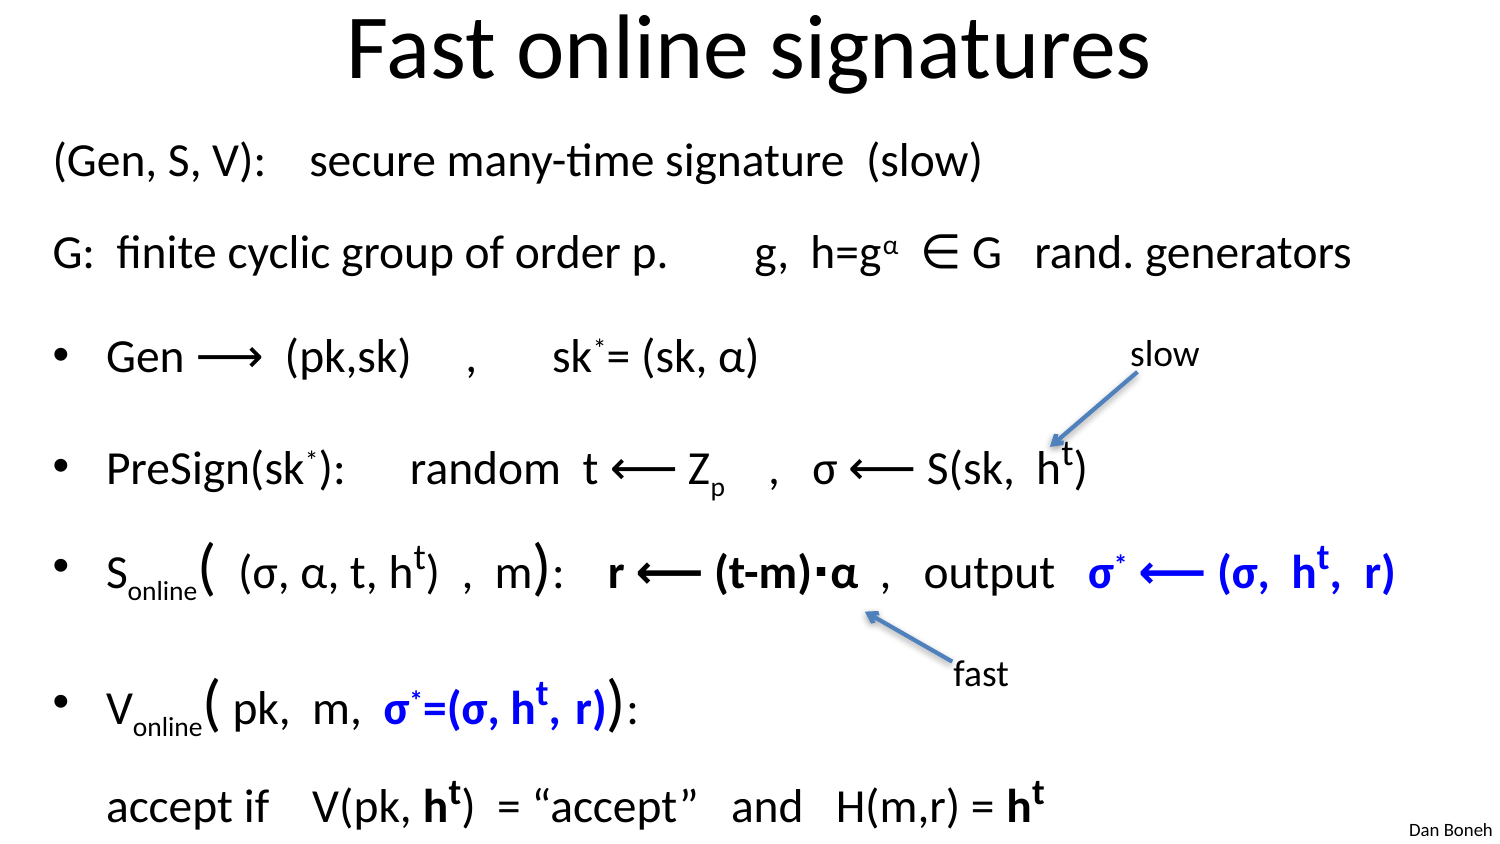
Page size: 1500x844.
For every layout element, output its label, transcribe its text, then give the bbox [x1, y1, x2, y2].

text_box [864, 611, 1026, 703]
list (Gen, S, V): secure many-time signature (slow) G: finite cyclic group of order p. g, h=gα ∈ G rand. generators Gen ⟶ (pk,sk) , sk*= (sk, α) PreSign(sk*): random t ⟵ Zp , σ ⟵ S(sk, ht) Sonline( (σ, α, t, ht) , m): r ⟵ (t-m)⋅α , output σ* ⟵ (σ, ht, r) Vonline( pk, m, σ*=(σ, ht, r)): accept if V(pk, ht) = “accept” and H(m,r) = ht [37, 121, 1500, 844]
title Fast online signatures [75, 0, 1425, 113]
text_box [1049, 321, 1216, 448]
